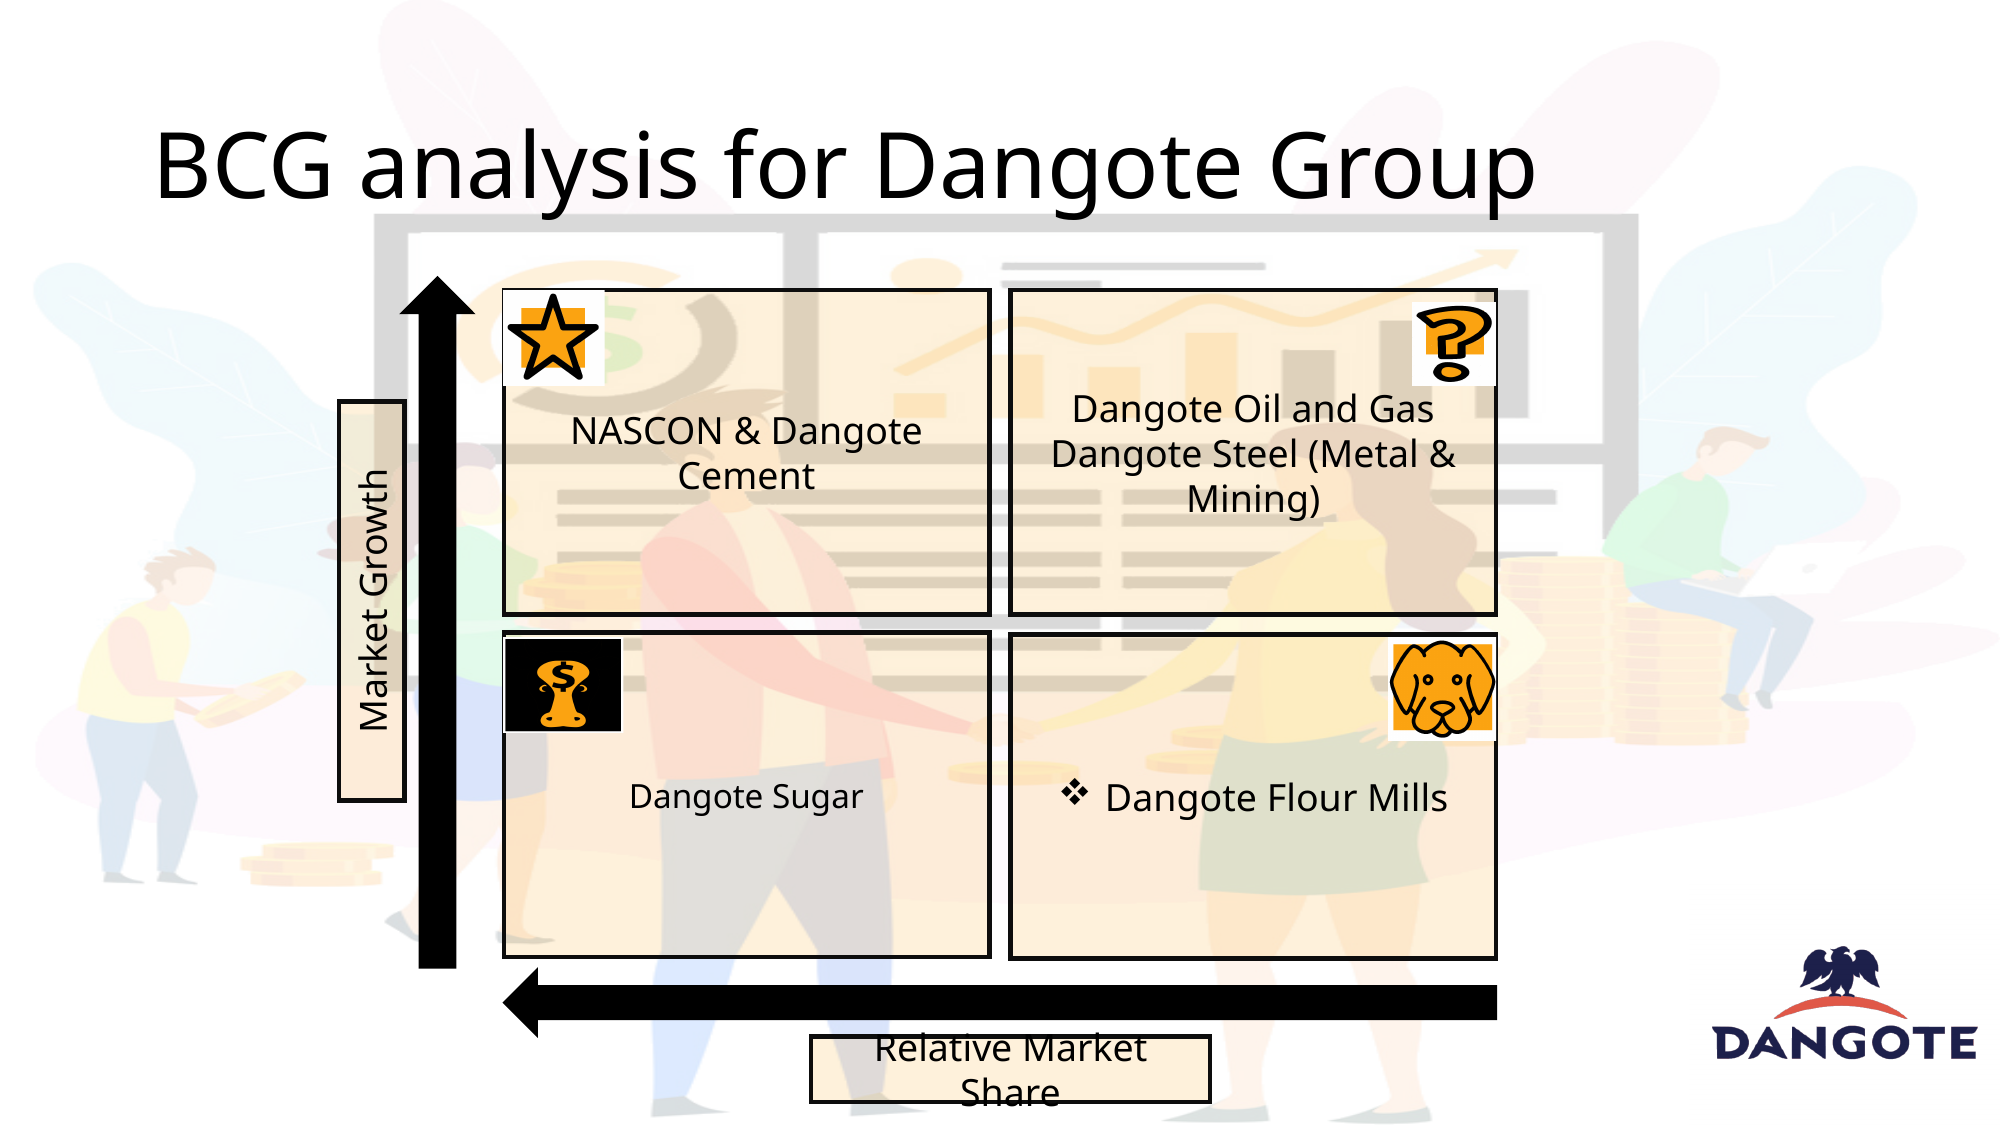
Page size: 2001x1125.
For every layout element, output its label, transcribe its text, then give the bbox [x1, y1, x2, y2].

text_box Market Growth [338, 401, 406, 802]
text_box [502, 967, 1498, 1038]
text_box [1689, 880, 2000, 1125]
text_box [503, 289, 1497, 959]
text_box Relative Market Share [810, 1035, 1211, 1103]
title BCG analysis for Dangote Group [137, 59, 1863, 278]
text_box [399, 275, 476, 969]
